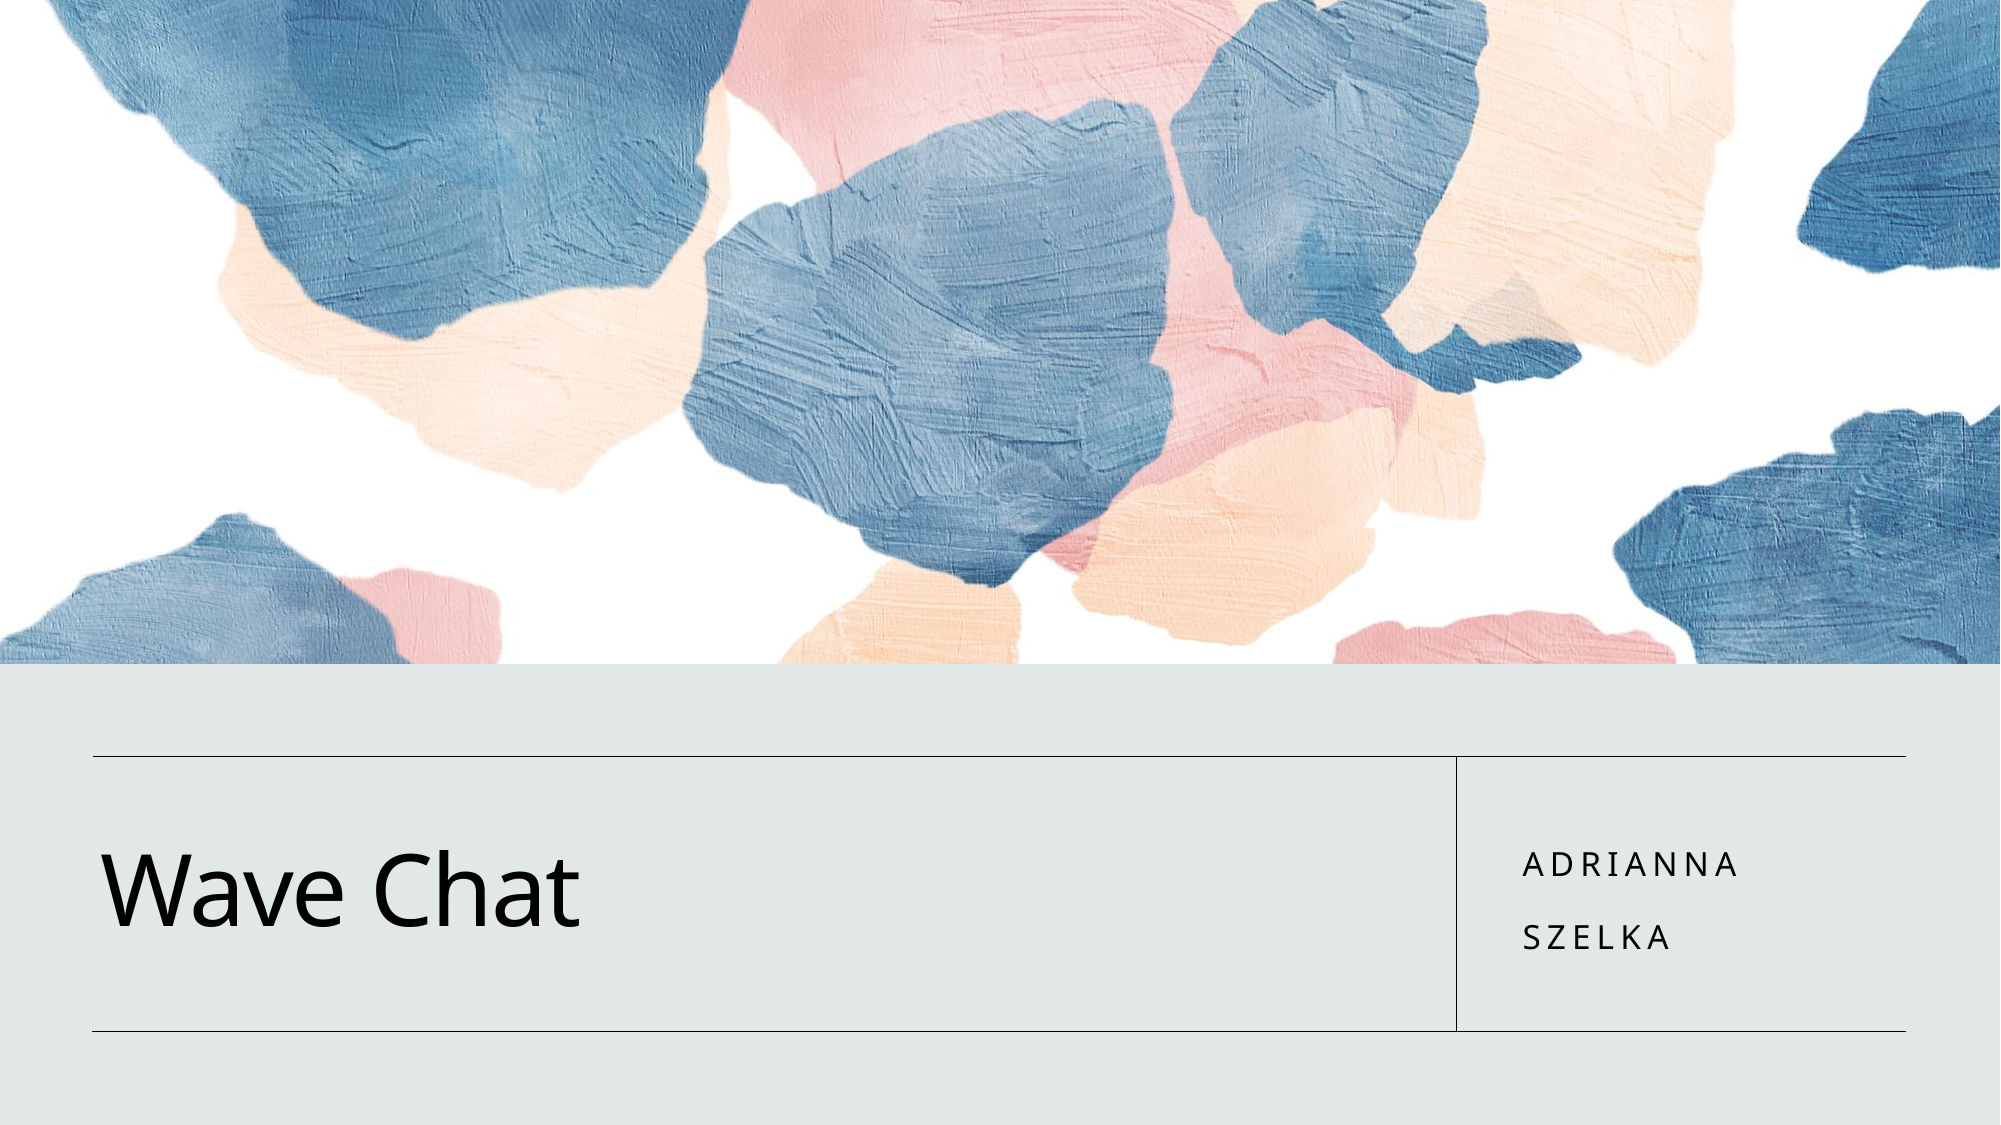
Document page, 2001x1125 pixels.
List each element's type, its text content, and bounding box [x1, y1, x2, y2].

title Wave Chat [85, 793, 1405, 994]
subtitle Adrianna Szelka [1507, 779, 1921, 1008]
picture [0, 0, 2000, 664]
text_box [0, 664, 2000, 1125]
